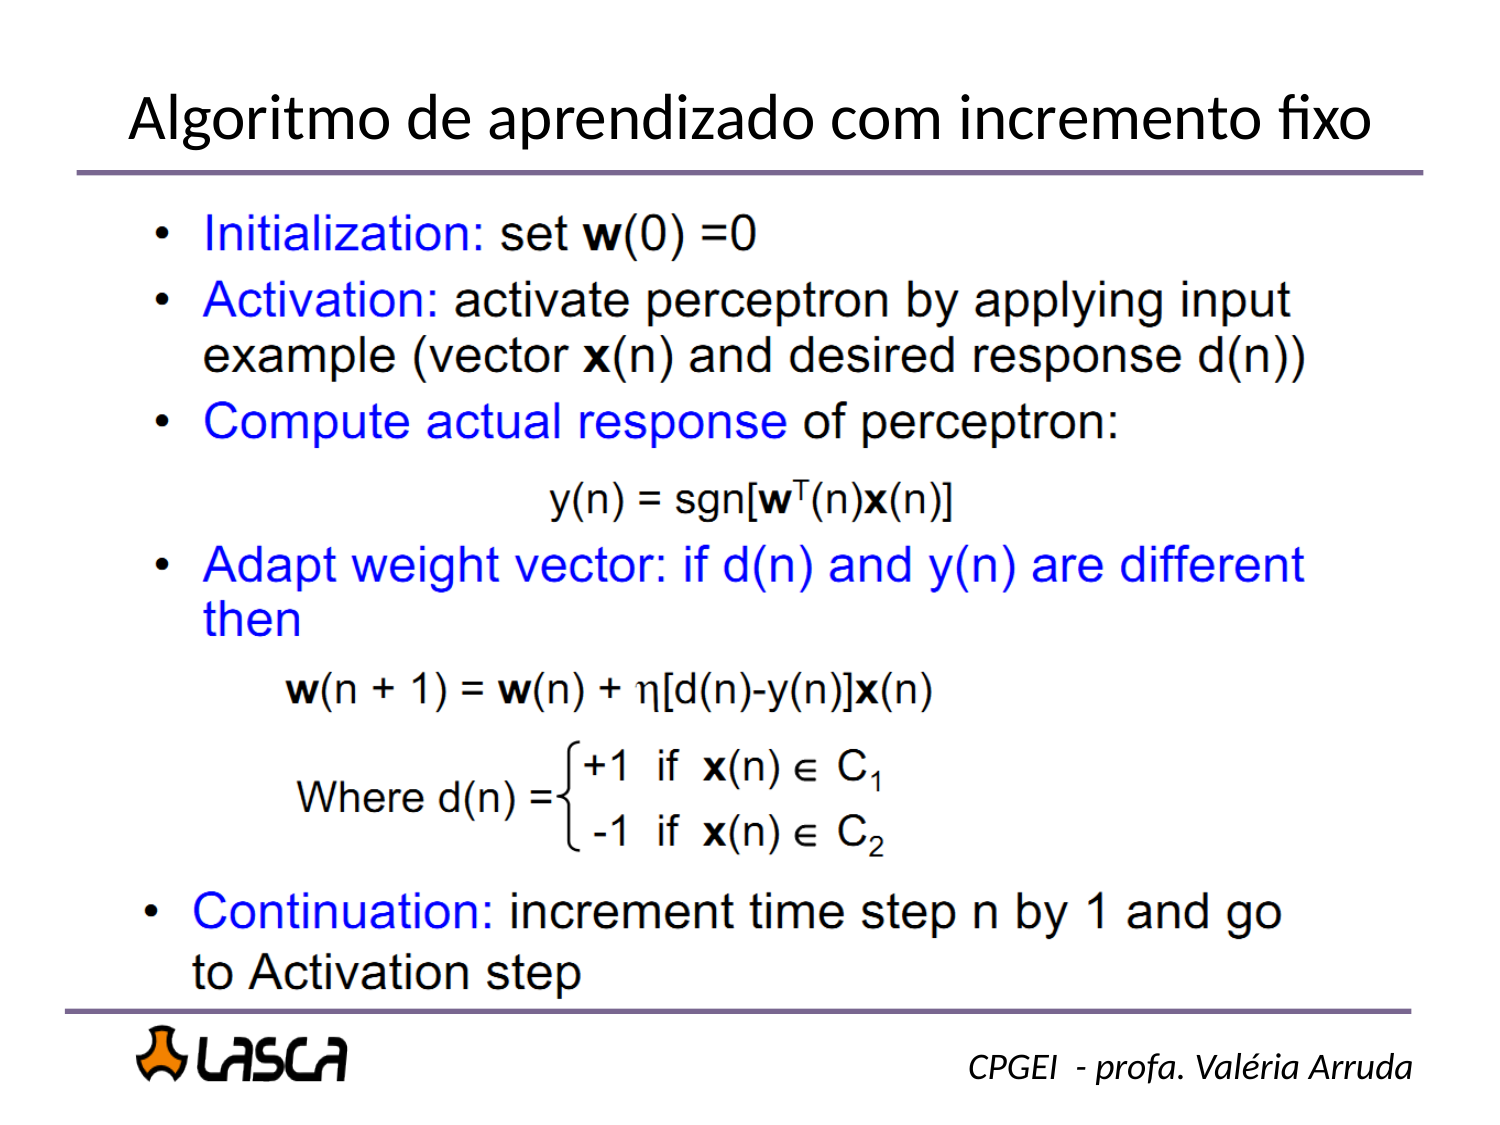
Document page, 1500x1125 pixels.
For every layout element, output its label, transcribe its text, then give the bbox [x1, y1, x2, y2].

title Algoritmo de aprendizado com incremento fixo [76, 66, 1427, 161]
picture [135, 195, 1318, 1000]
picture [123, 1011, 359, 1102]
